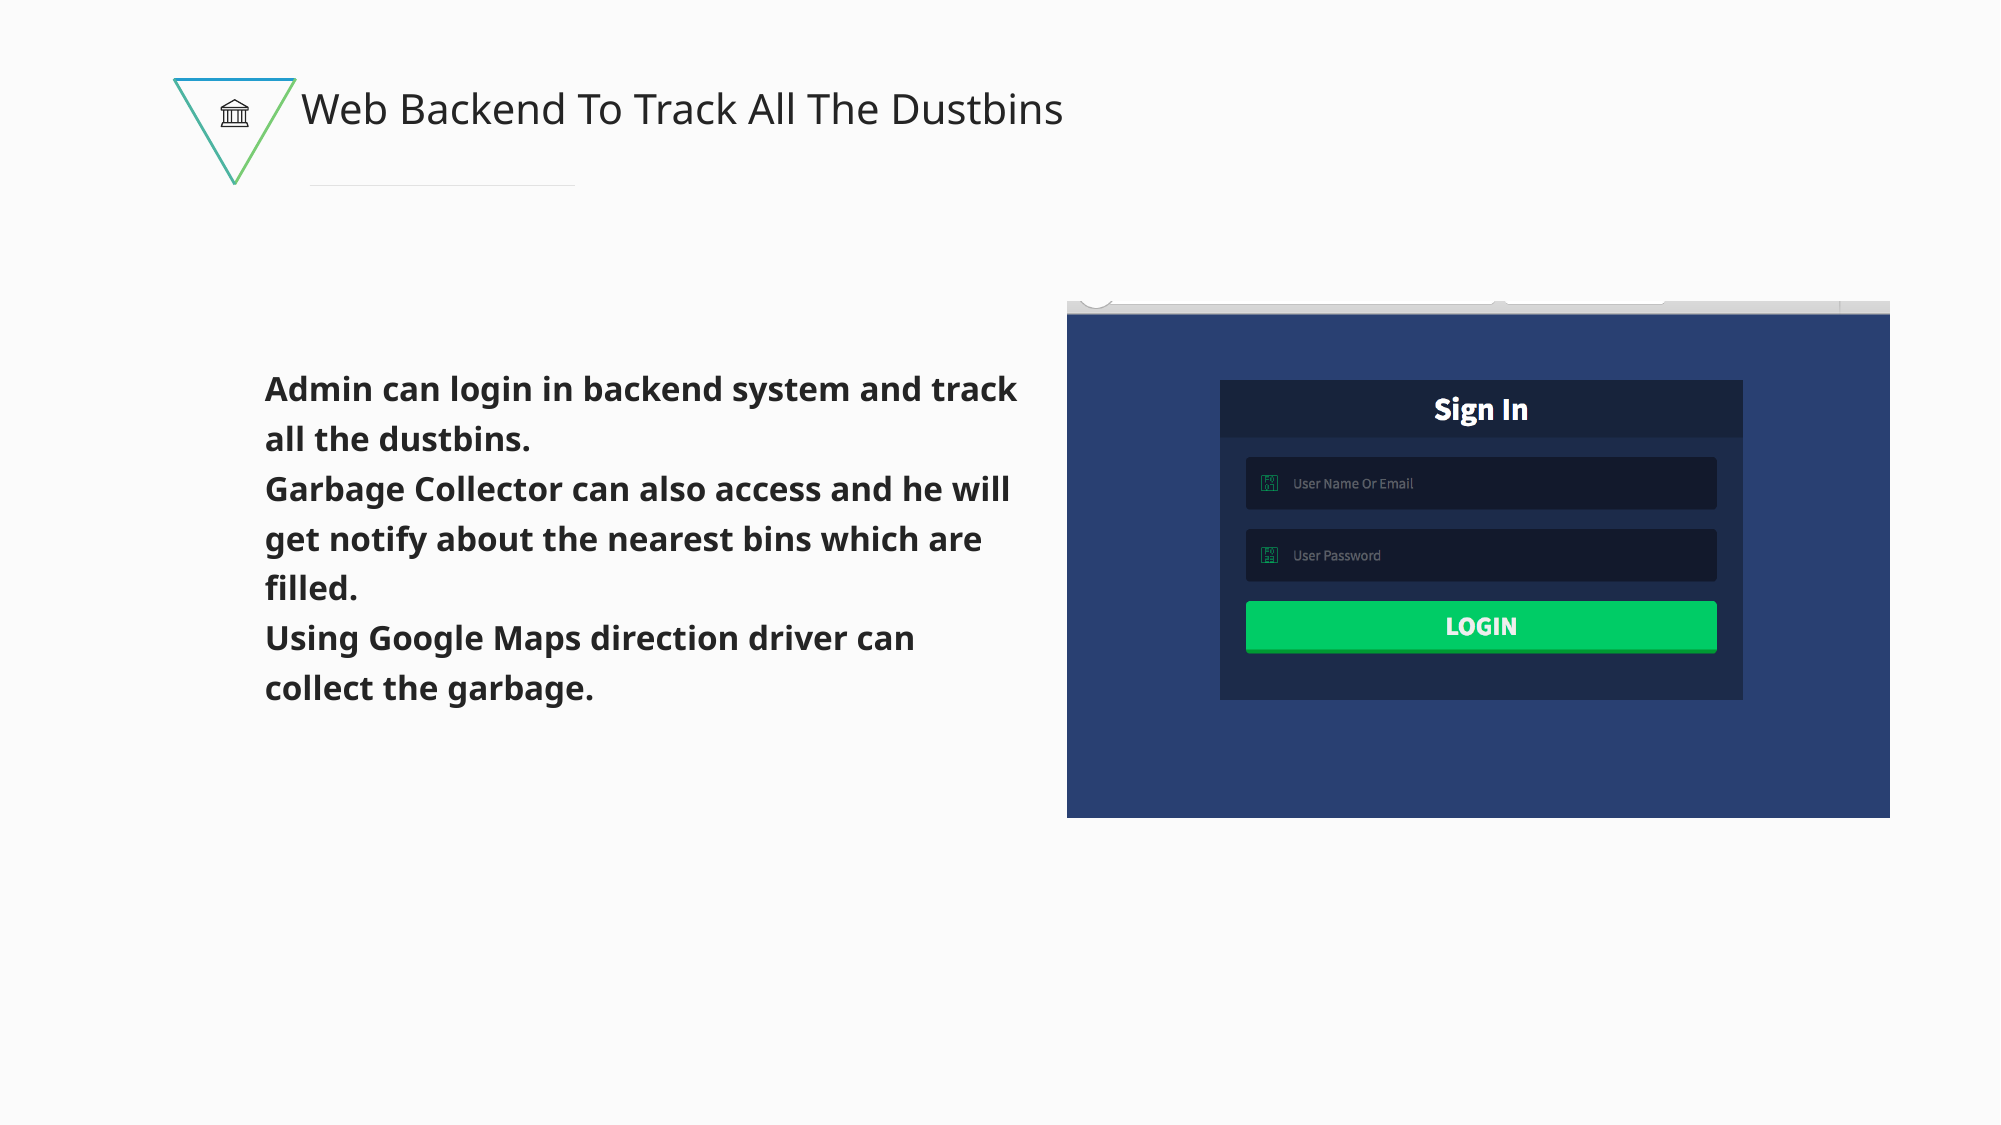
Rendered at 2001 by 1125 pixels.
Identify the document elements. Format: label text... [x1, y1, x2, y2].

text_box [173, 70, 1056, 193]
text_box Admin can login in backend system and track all the dustbins. Garbage Collector can also access and he will get notify about the nearest bins which are filled. Using Google Maps direction driver can collect the garbage. [265, 357, 1034, 808]
picture [1067, 301, 1890, 818]
